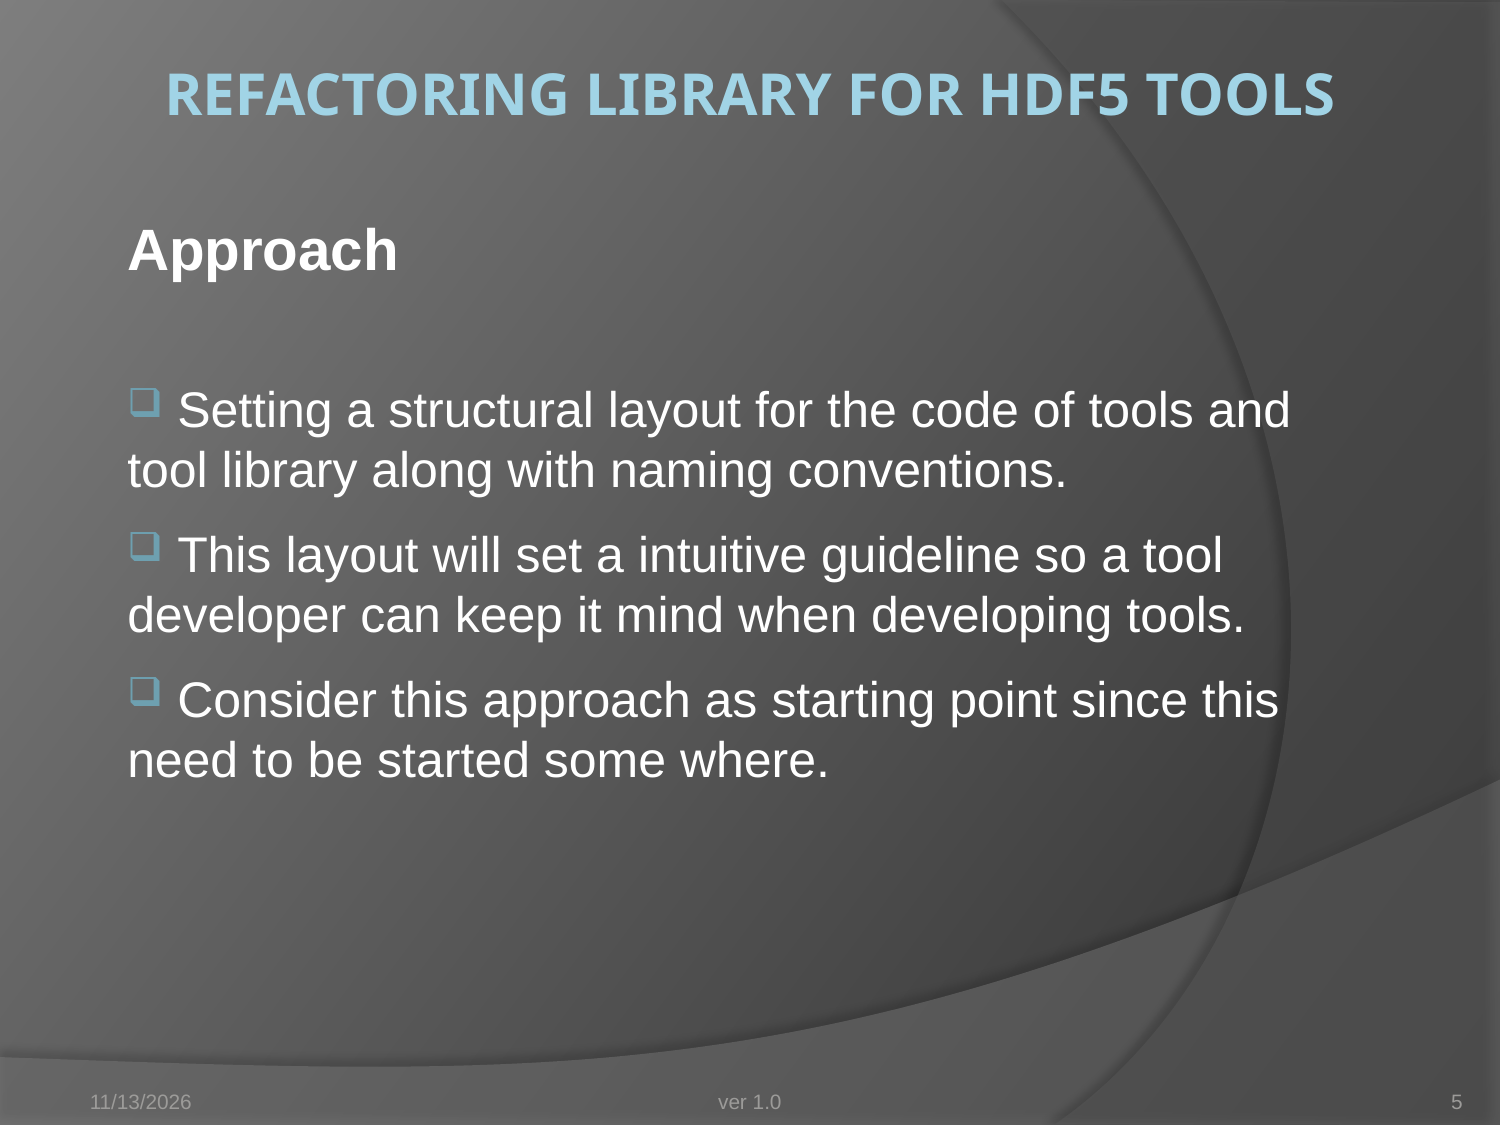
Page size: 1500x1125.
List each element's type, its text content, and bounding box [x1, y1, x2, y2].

title Refactoring Library for HDF5 Tools [112, 50, 1388, 150]
footer ver 1.0 [512, 1053, 988, 1114]
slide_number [75, 1053, 425, 1114]
subtitle Approach Setting a structural layout for the code of tools and tool library along with naming conventions. This layout will set a intuitive guideline so a tool developer can keep it mind when developing tools. Consider this approach as starting point since this need to be started some where. [112, 212, 1388, 950]
slide_number 5 [1337, 1053, 1463, 1114]
